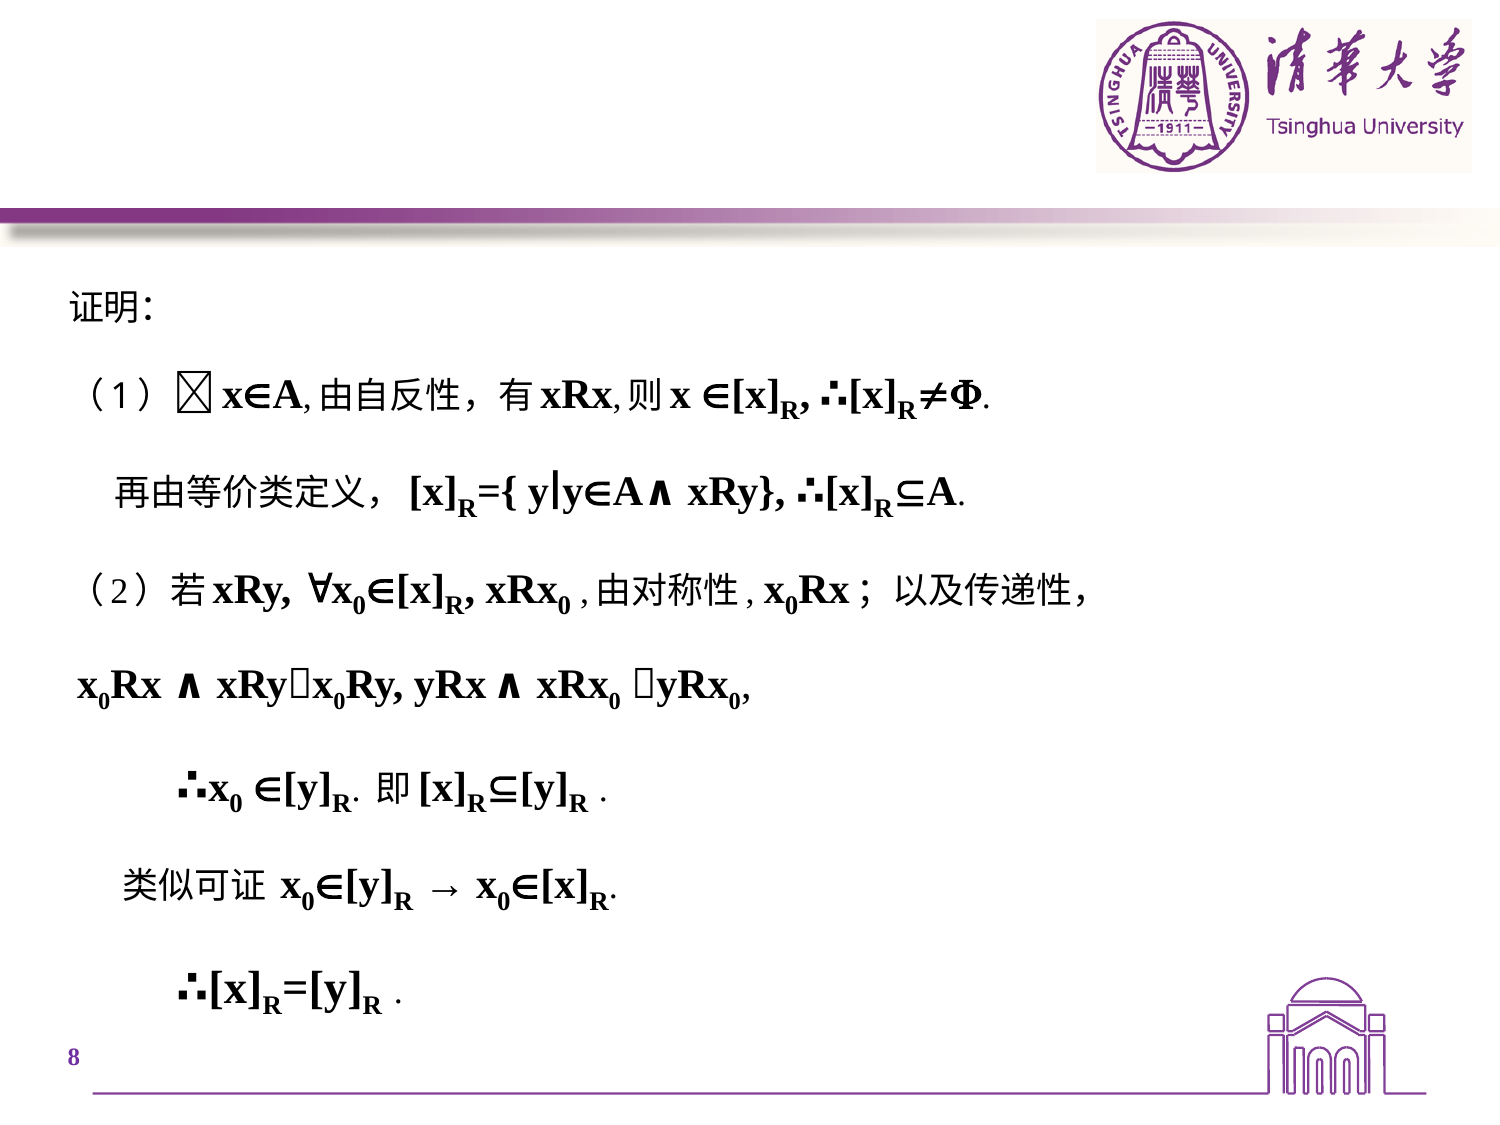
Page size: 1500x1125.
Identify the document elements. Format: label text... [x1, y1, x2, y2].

picture [0, 208, 1500, 247]
picture [1096, 19, 1472, 173]
list 证明： （1）xA,由自反性，有xRx,则x [x]R, ∴[x]R. 再由等价类定义，[x]R={ y∣yA∧ xRy}, ∴[x]RA. （2）若xRy, x0[x]R, xRx0 ,由对称性, x0Rx；以及传递性， x0Rx ∧ xRyx0Ry, yRx ∧ xRx0 yRx0, ∴x0 [y]R. 即[x]R[y]R . 类似可证 x0[y]R → x0[x]R. ∴[x]R=[y]R . [53, 255, 1424, 1035]
